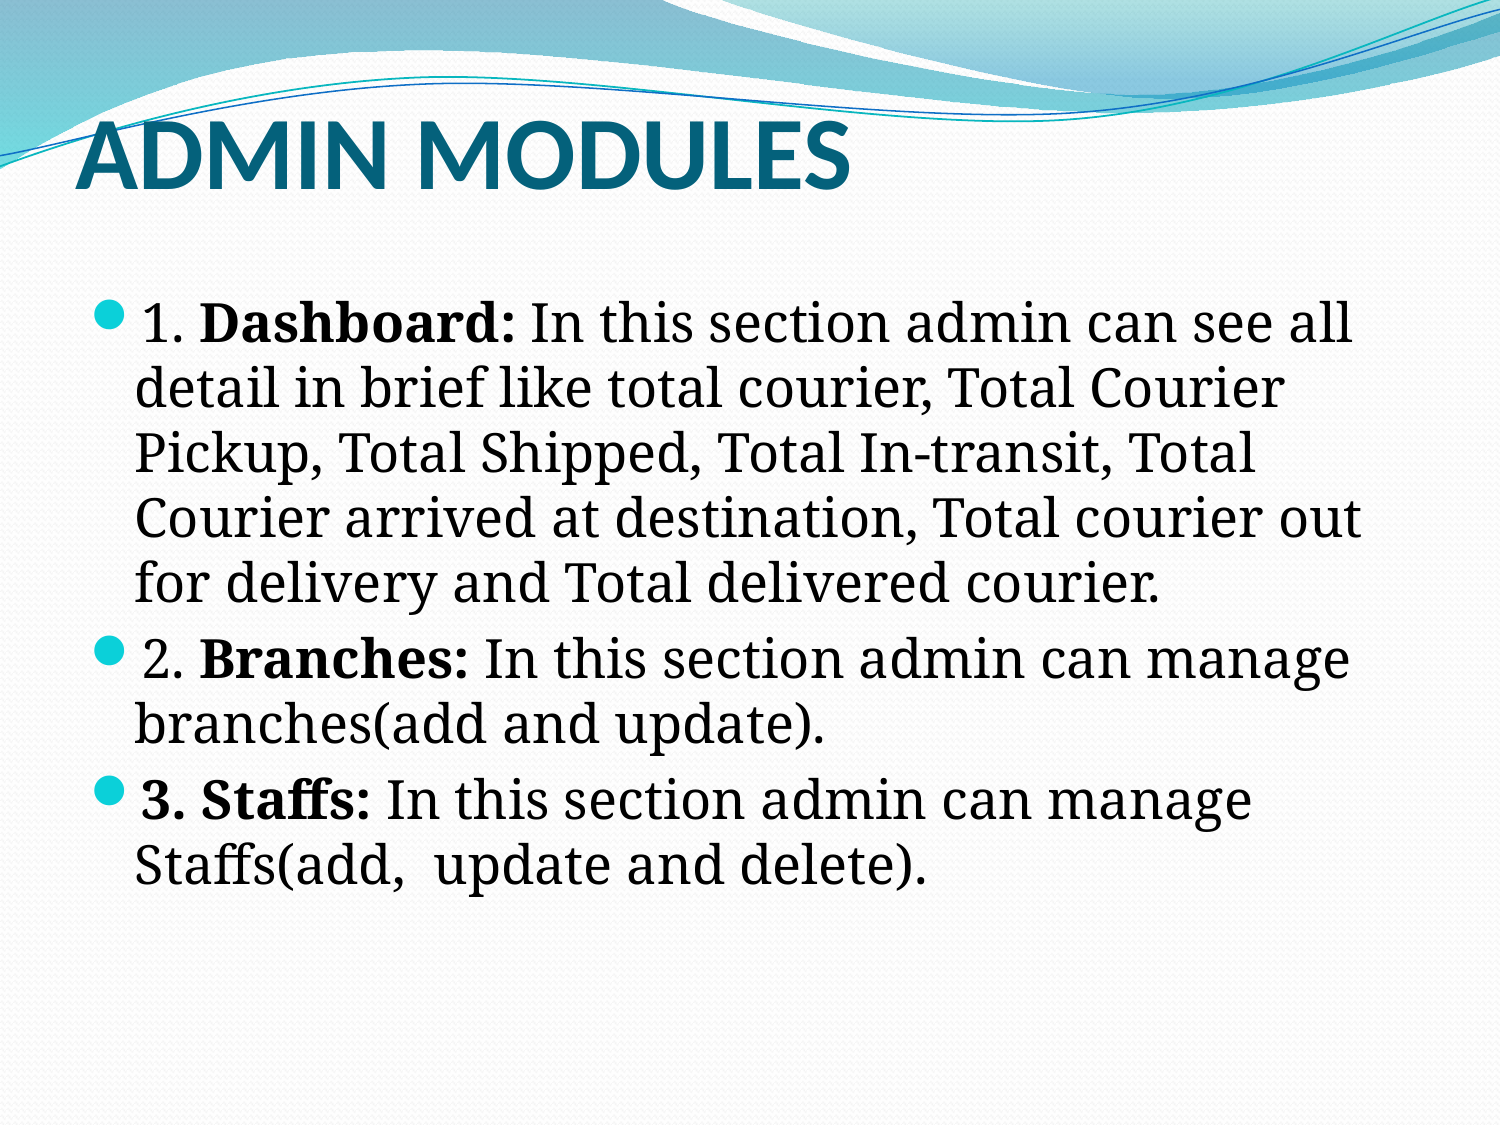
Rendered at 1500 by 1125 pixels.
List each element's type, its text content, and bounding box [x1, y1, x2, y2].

title ADMIN MODULES [74, 115, 1426, 212]
list 1. Dashboard: In this section admin can see all detail in brief like total courier, Total Courier Pickup, Total Shipped, Total In-transit, Total Courier arrived at destination, Total courier out for delivery and Total delivered courier. 2. Branches: In this section admin can manage branches(add and update). 3. Staffs: In this section admin can manage Staffs(add, update and delete). [74, 281, 1426, 1038]
